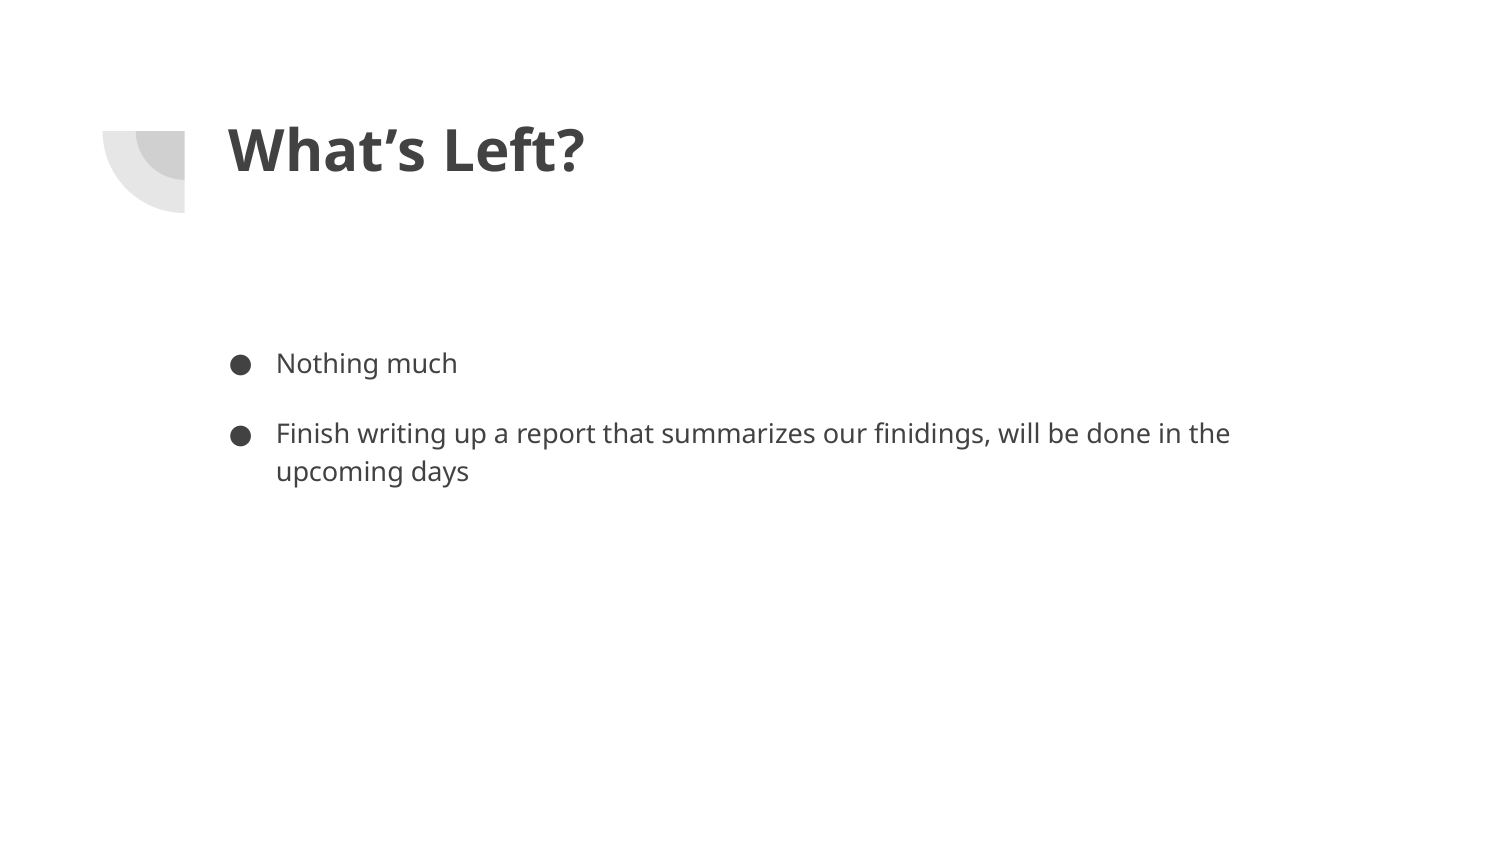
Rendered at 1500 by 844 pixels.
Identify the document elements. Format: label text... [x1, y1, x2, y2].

list Nothing much Finish writing up a report that summarizes our finidings, will be done in the upcoming days [213, 326, 1368, 744]
title What’s Left? [213, 98, 1368, 263]
